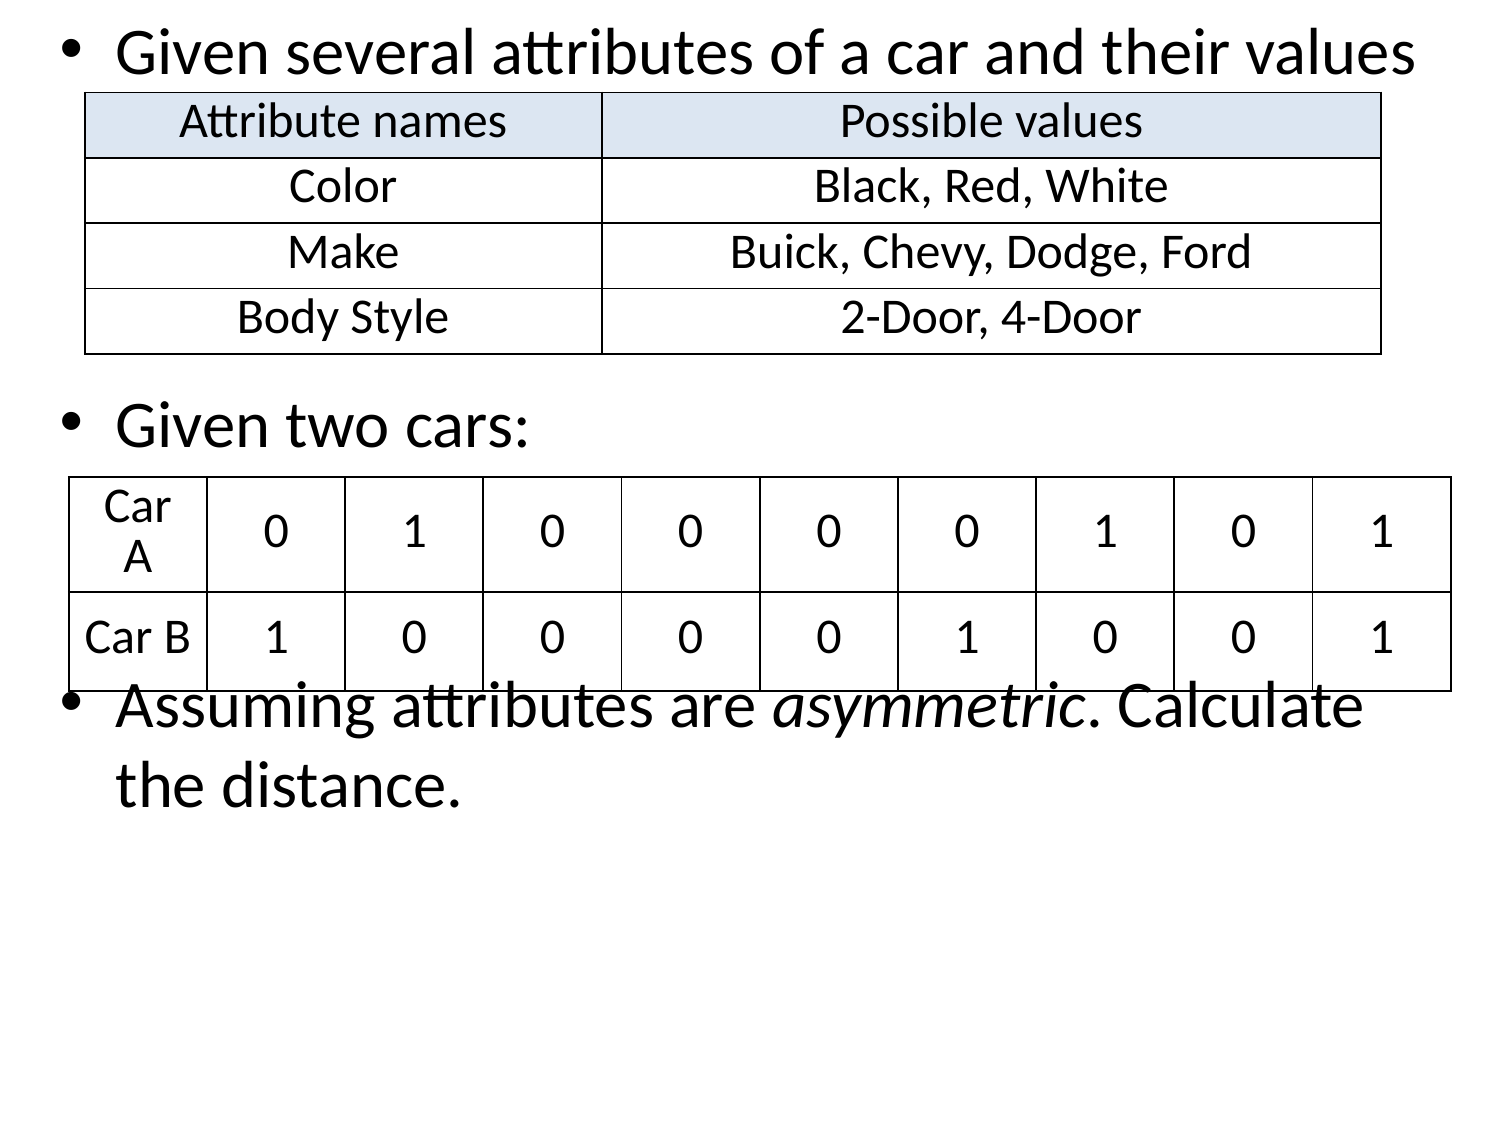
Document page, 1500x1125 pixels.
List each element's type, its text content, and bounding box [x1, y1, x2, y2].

table_cell 1 [208, 593, 344, 690]
table_cell Body Style [86, 289, 601, 353]
table_cell 2-Door, 4-Door [603, 289, 1380, 353]
table_header 0 [622, 478, 759, 591]
table_cell 0 [1037, 593, 1173, 690]
table_header Possible values [603, 93, 1380, 157]
table_header 0 [484, 478, 621, 591]
table_header Car A [70, 478, 206, 591]
table_cell 0 [1175, 593, 1312, 690]
table_cell Car B [70, 593, 206, 690]
table_header Attribute names [86, 93, 601, 157]
table_cell 1 [1313, 593, 1450, 690]
table_cell Buick, Chevy, Dodge, Ford [603, 224, 1380, 288]
list Given several attributes of a car and their values Given two cars: Assuming attributes are asymmetric. Calculate the distance. [44, 0, 1475, 1095]
table_cell Black, Red, White [603, 159, 1380, 222]
table_cell Color [86, 159, 601, 222]
table_cell 1 [899, 593, 1035, 690]
table_cell Make [86, 224, 601, 288]
table_header 1 [346, 478, 482, 591]
table_header 0 [208, 478, 344, 591]
table_header 1 [1037, 478, 1173, 591]
table_cell 0 [484, 593, 621, 690]
table_cell 0 [346, 593, 482, 690]
table_header 0 [761, 478, 897, 591]
table_cell 0 [761, 593, 897, 690]
table_cell 0 [622, 593, 759, 690]
table_header 1 [1313, 478, 1450, 591]
table_header 0 [1175, 478, 1312, 591]
table_header 0 [899, 478, 1035, 591]
